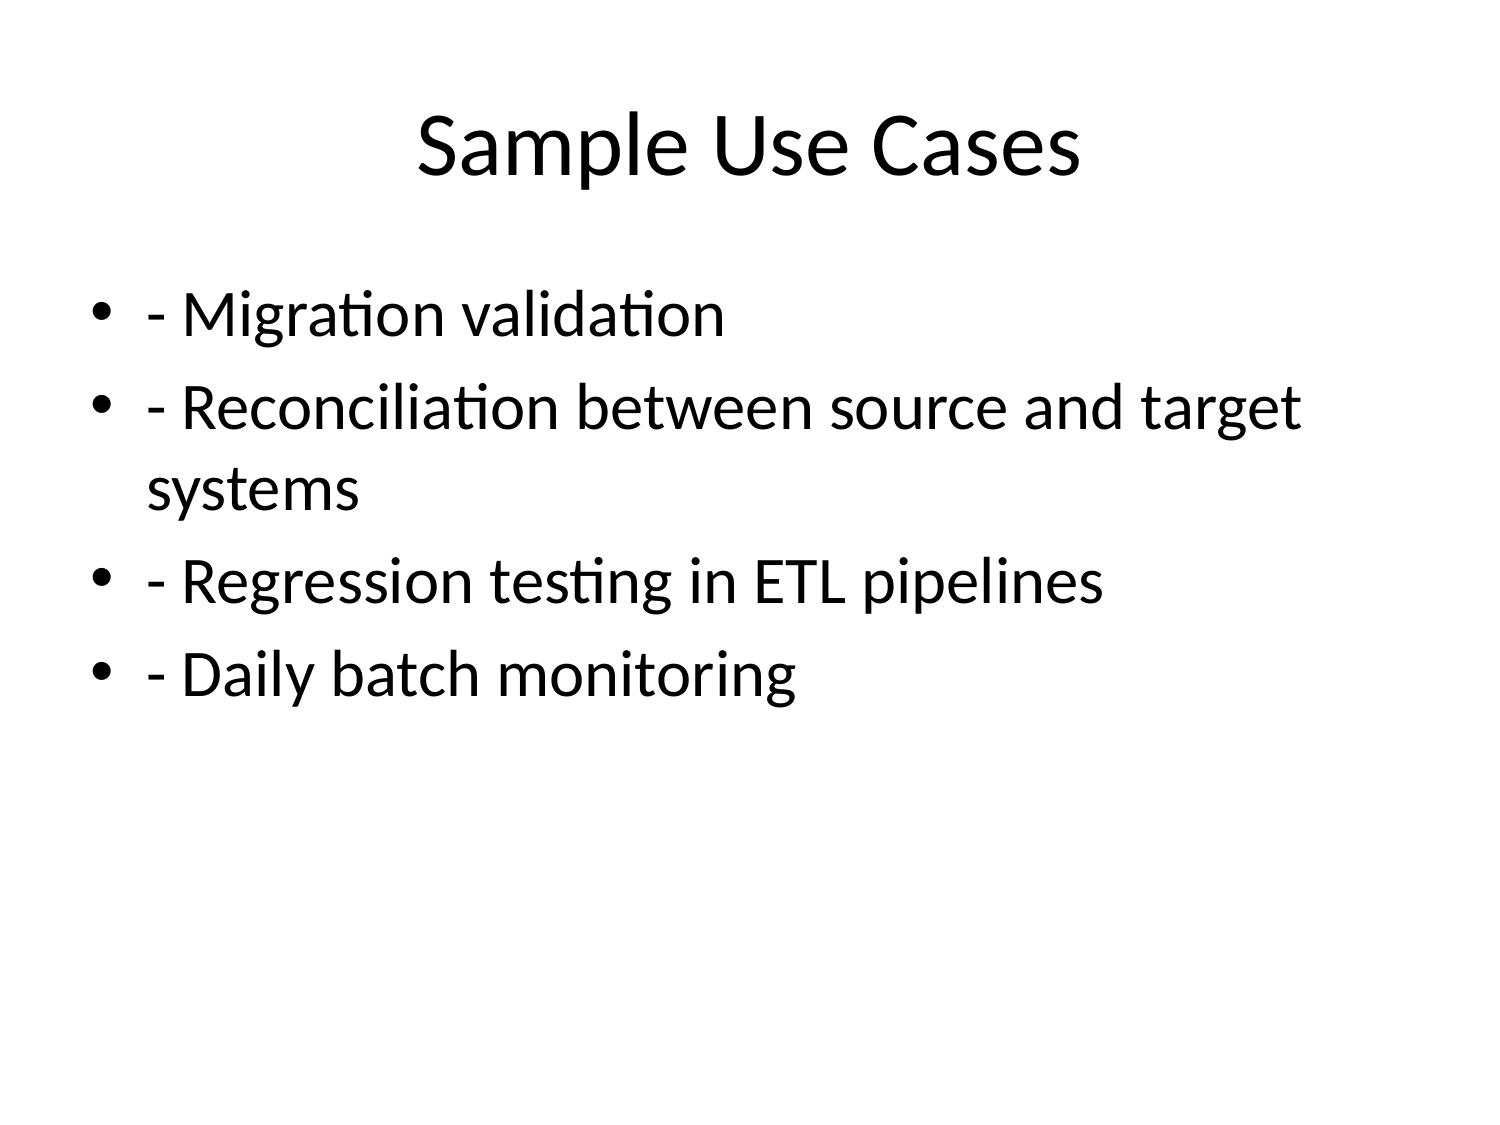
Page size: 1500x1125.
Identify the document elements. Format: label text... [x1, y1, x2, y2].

list - Migration validation - Reconciliation between source and target systems - Regression testing in ETL pipelines - Daily batch monitoring [75, 262, 1425, 1005]
title Sample Use Cases [75, 45, 1425, 233]
